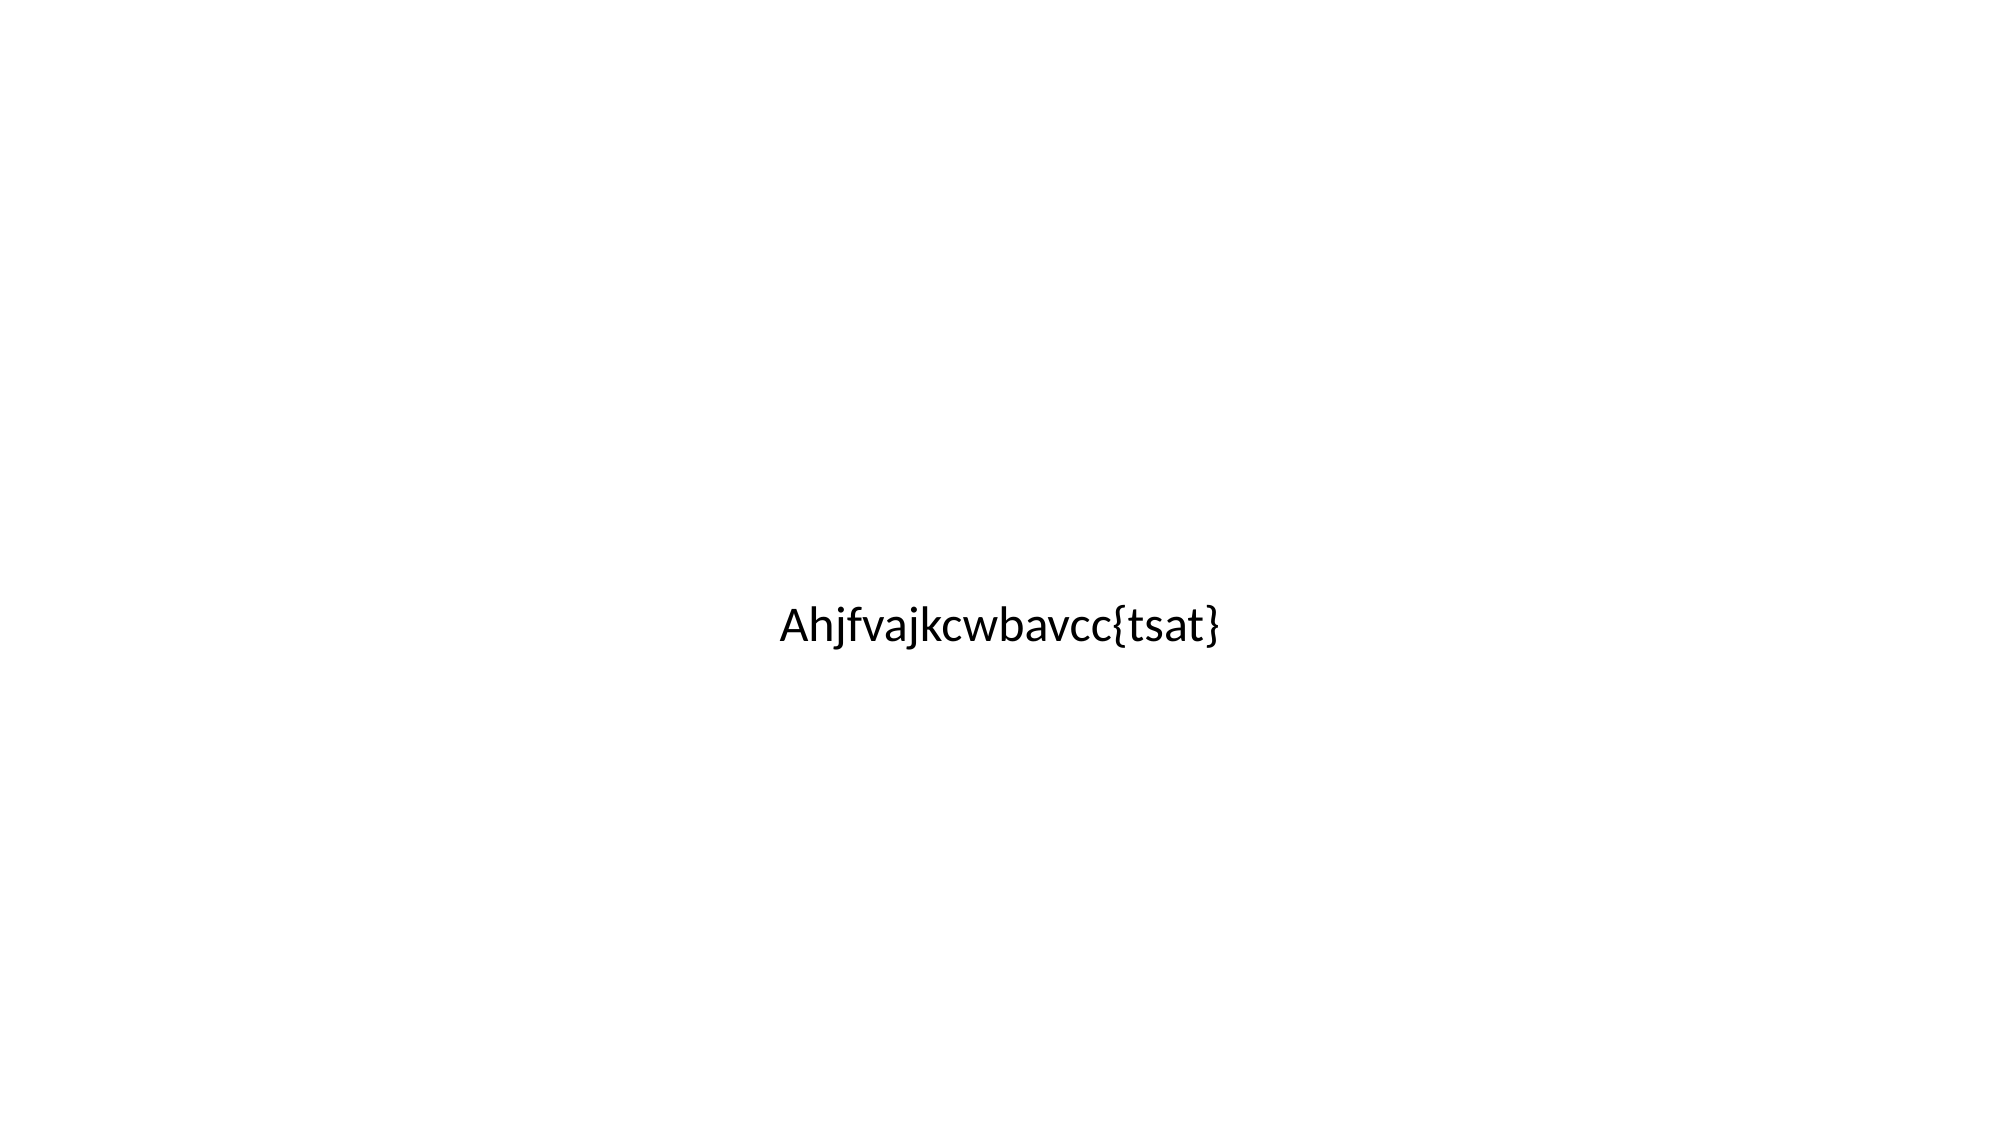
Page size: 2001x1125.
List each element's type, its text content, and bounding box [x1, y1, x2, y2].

subtitle Ahjfvajkcwbavcc{tsat} [249, 590, 1750, 863]
